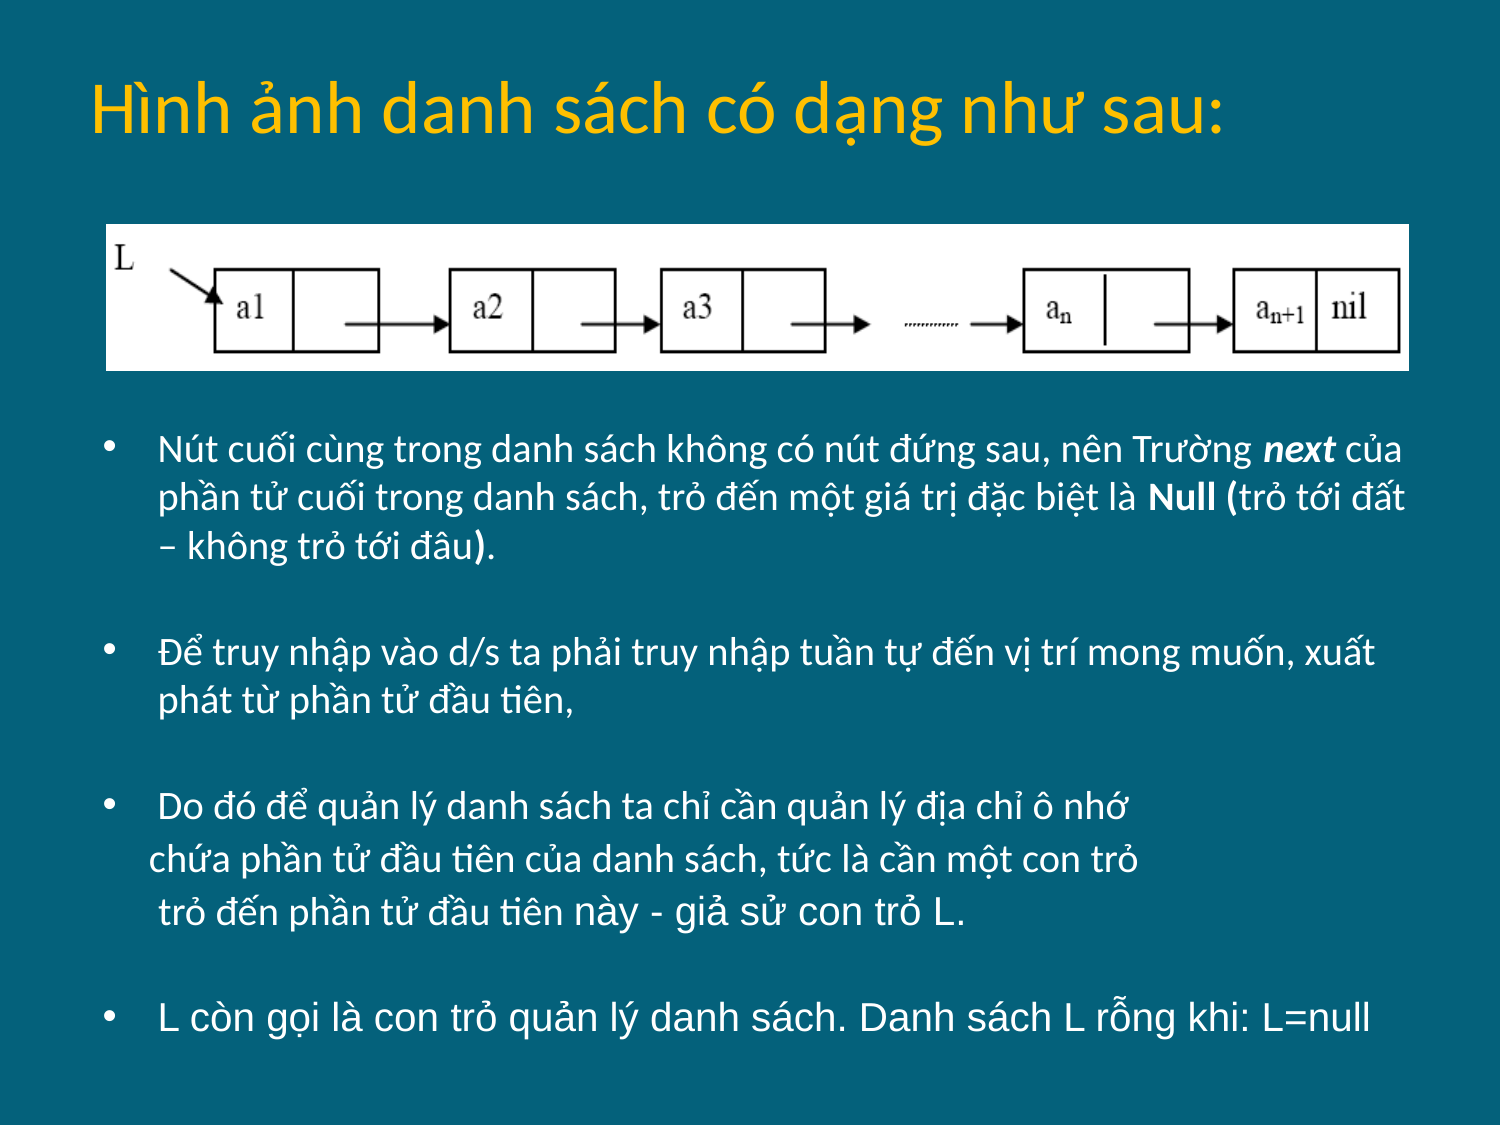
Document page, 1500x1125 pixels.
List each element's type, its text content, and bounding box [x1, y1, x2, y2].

list Nút cuối cùng trong danh sách không có nút đứng sau, nên Trường next của phần tử cuối trong danh sách, trỏ đến một giá trị đặc biệt là Null (trỏ tới đất – không trỏ tới đâu). Để truy nhập vào d/s ta phải truy nhập tuần tự đến vị trí mong muốn, xuất phát từ phần tử đầu tiên, Do đó để quản lý danh sách ta chỉ cần quản lý địa chỉ ô nhớ chứa phần tử đầu tiên của danh sách, tức là cần một con trỏ trỏ đến phần tử đầu tiên này - giả sử con trỏ L. L còn gọi là con trỏ quản lý danh sách. Danh sách L rỗng khi: L=null [87, 224, 1438, 1075]
picture [107, 225, 1408, 370]
title Hình ảnh danh sách có dạng như sau: [75, 45, 1425, 163]
